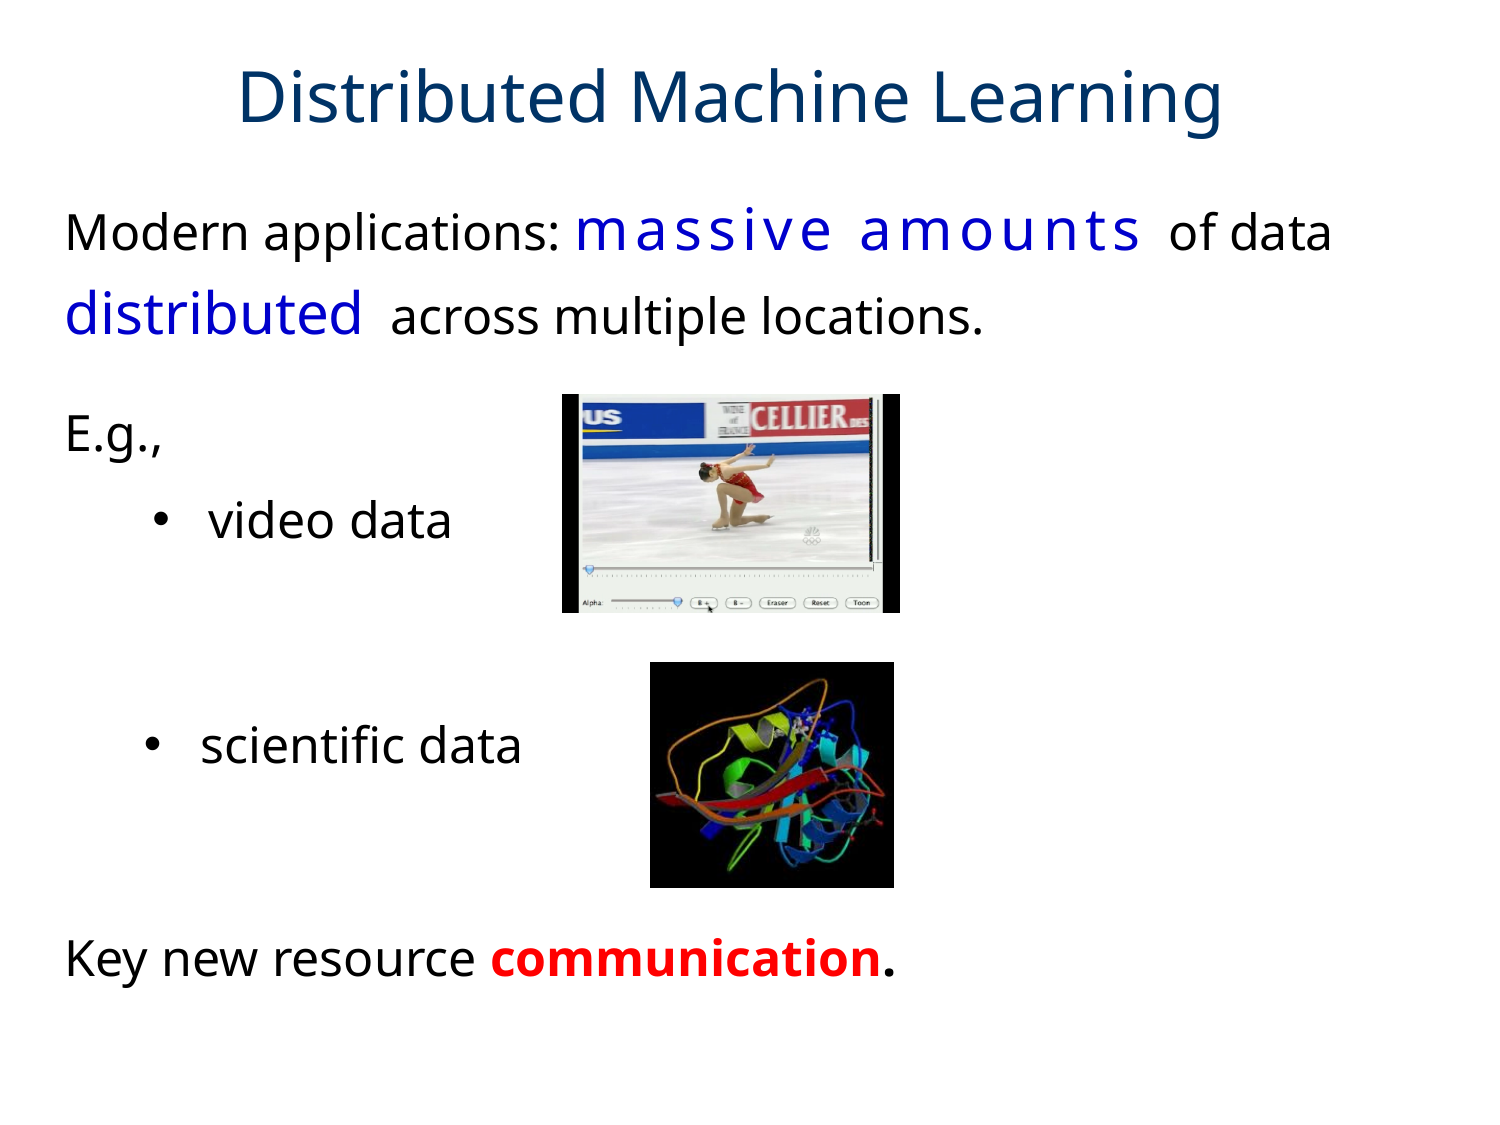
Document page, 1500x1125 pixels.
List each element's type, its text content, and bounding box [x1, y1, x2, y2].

text_box video data [137, 513, 557, 600]
title Distributed Machine Learning [24, 37, 1438, 150]
text_box scientific data [129, 650, 704, 825]
picture [562, 393, 901, 613]
text_box Key new resource communication. [49, 862, 938, 1038]
text_box E.g., [49, 337, 1167, 513]
picture [649, 662, 894, 888]
text_box Modern applications: massive amounts of data distributed across multiple locations. [50, 174, 1425, 350]
